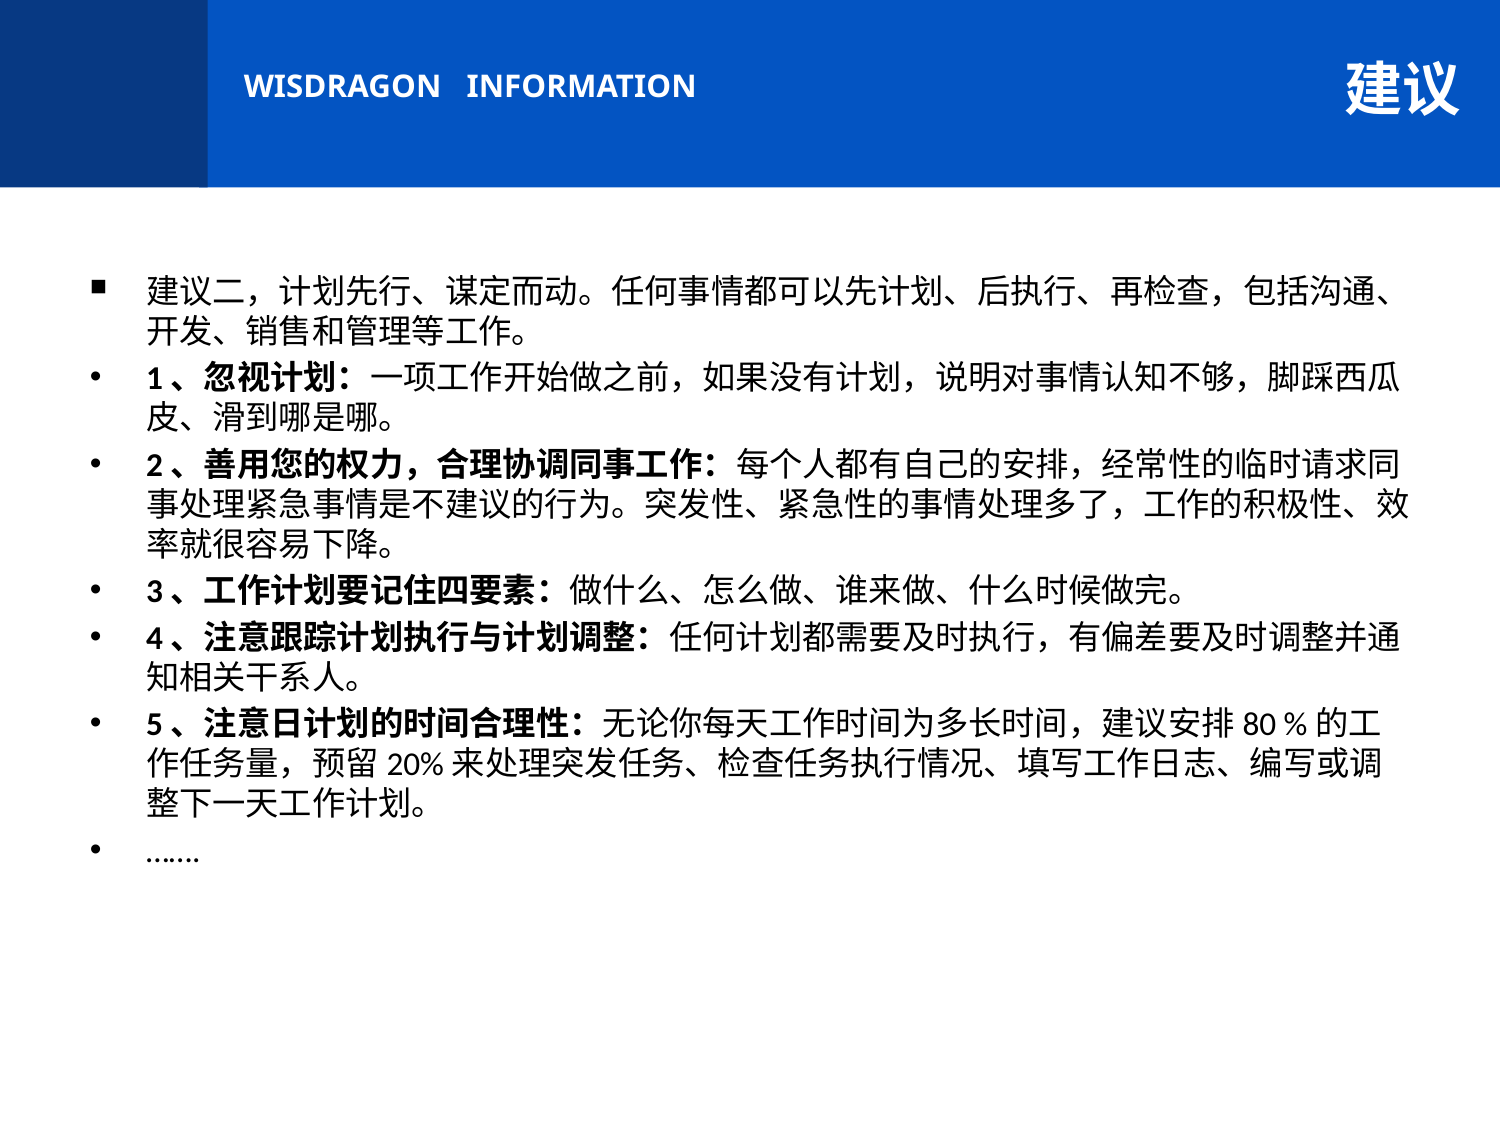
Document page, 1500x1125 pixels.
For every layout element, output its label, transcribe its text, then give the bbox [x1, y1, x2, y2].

list 建议二，计划先行、谋定而动。任何事情都可以先计划、后执行、再检查，包括沟通、开发、销售和管理等工作。 1、忽视计划：一项工作开始做之前，如果没有计划，说明对事情认知不够，脚踩西瓜皮、滑到哪是哪。 2、善用您的权力，合理协调同事工作：每个人都有自己的安排，经常性的临时请求同事处理紧急事情是不建议的行为。突发性、紧急性的事情处理多了，工作的积极性、效率就很容易下降。 3、工作计划要记住四要素：做什么、怎么做、谁来做、什么时候做完。 4、注意跟踪计划执行与计划调整：任何计划都需要及时执行，有偏差要及时调整并通知相关干系人。 5、注意日计划的时间合理性：无论你每天工作时间为多长时间，建议安排80 %的工作任务量，预留20%来处理突发任务、检查任务执行情况、填写工作日志、编写或调整下一天工作计划。 ……. [75, 262, 1425, 1005]
text_box 建议 [732, 44, 1476, 130]
